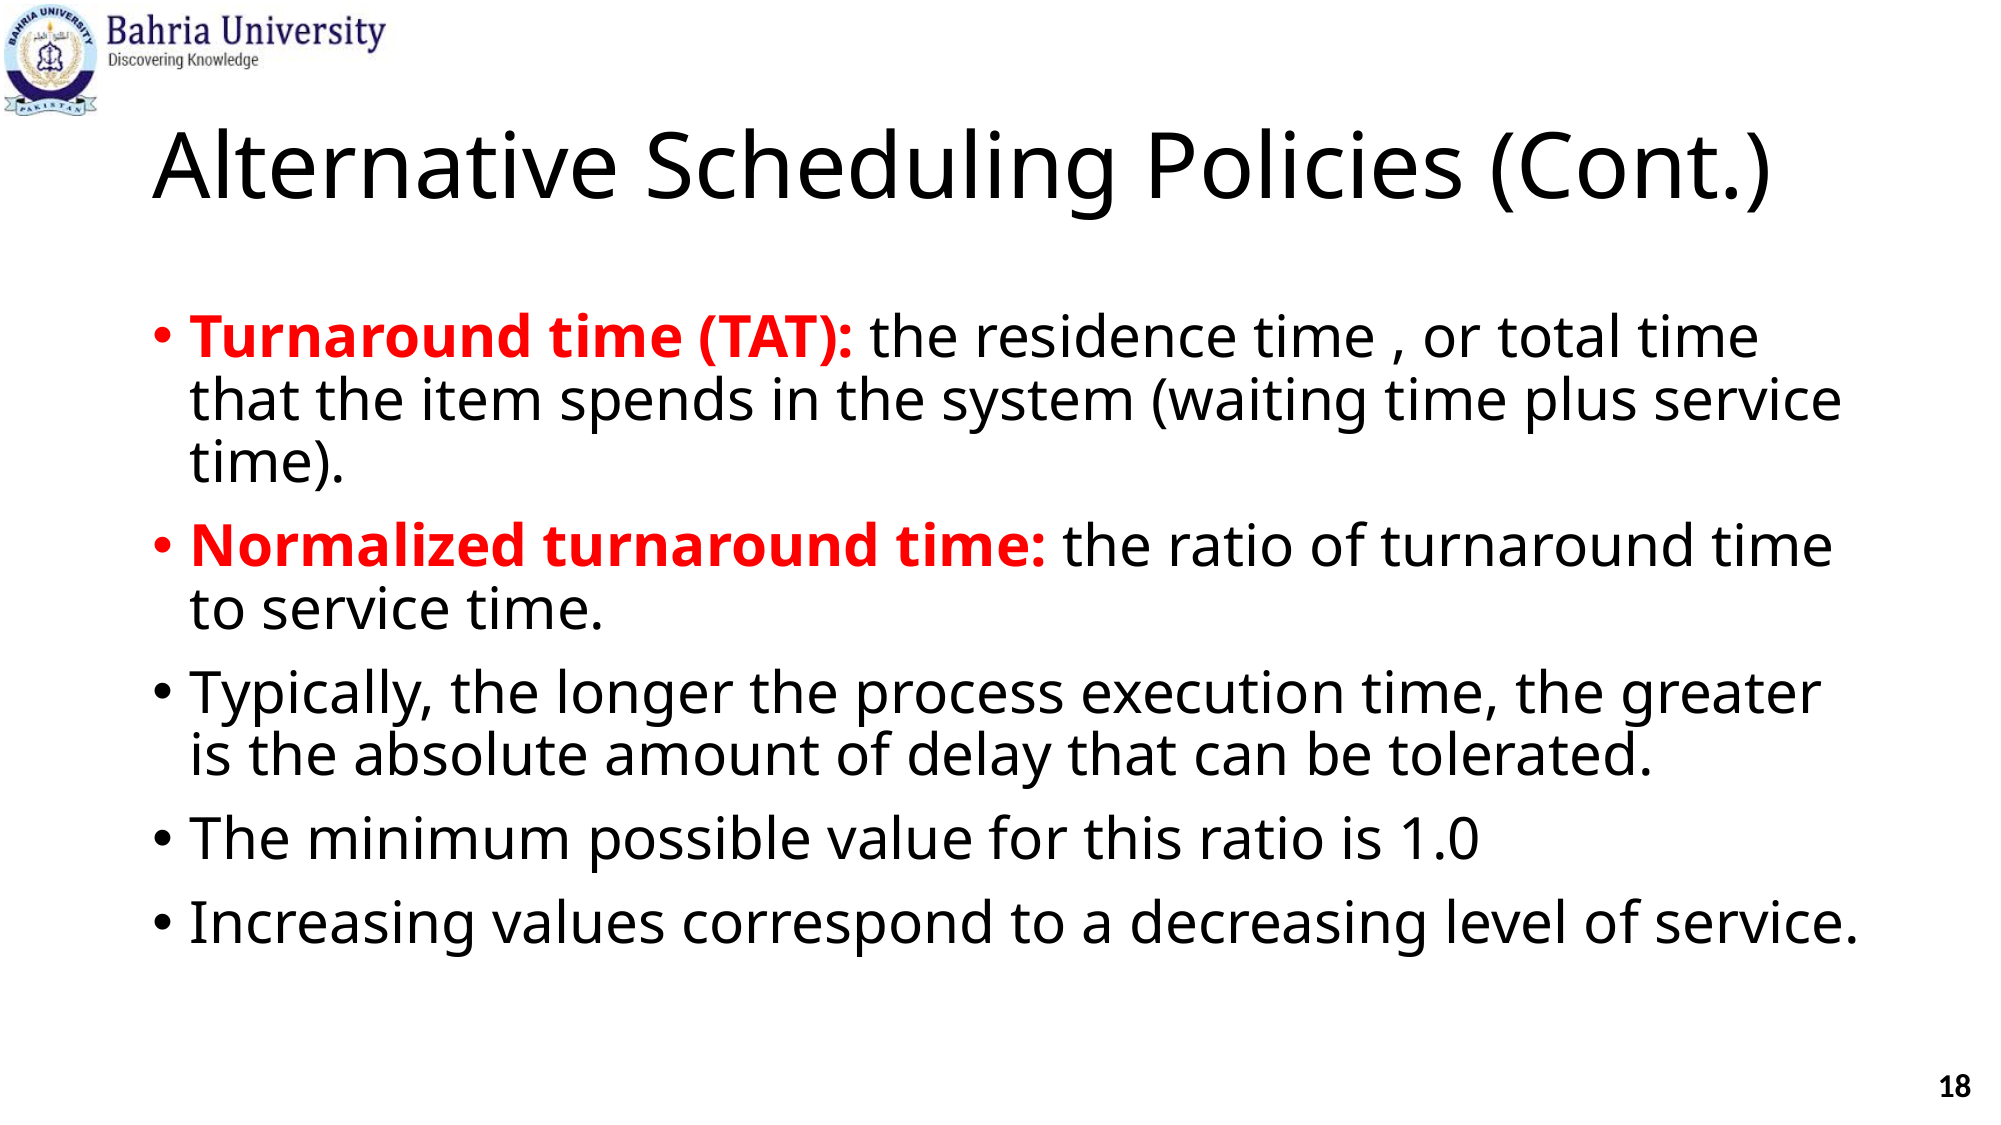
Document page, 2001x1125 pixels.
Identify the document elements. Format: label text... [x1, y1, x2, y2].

slide_number 18 [1536, 1054, 1987, 1115]
title Alternative Scheduling Policies (Cont.) [137, 59, 1863, 278]
picture [4, 4, 400, 116]
